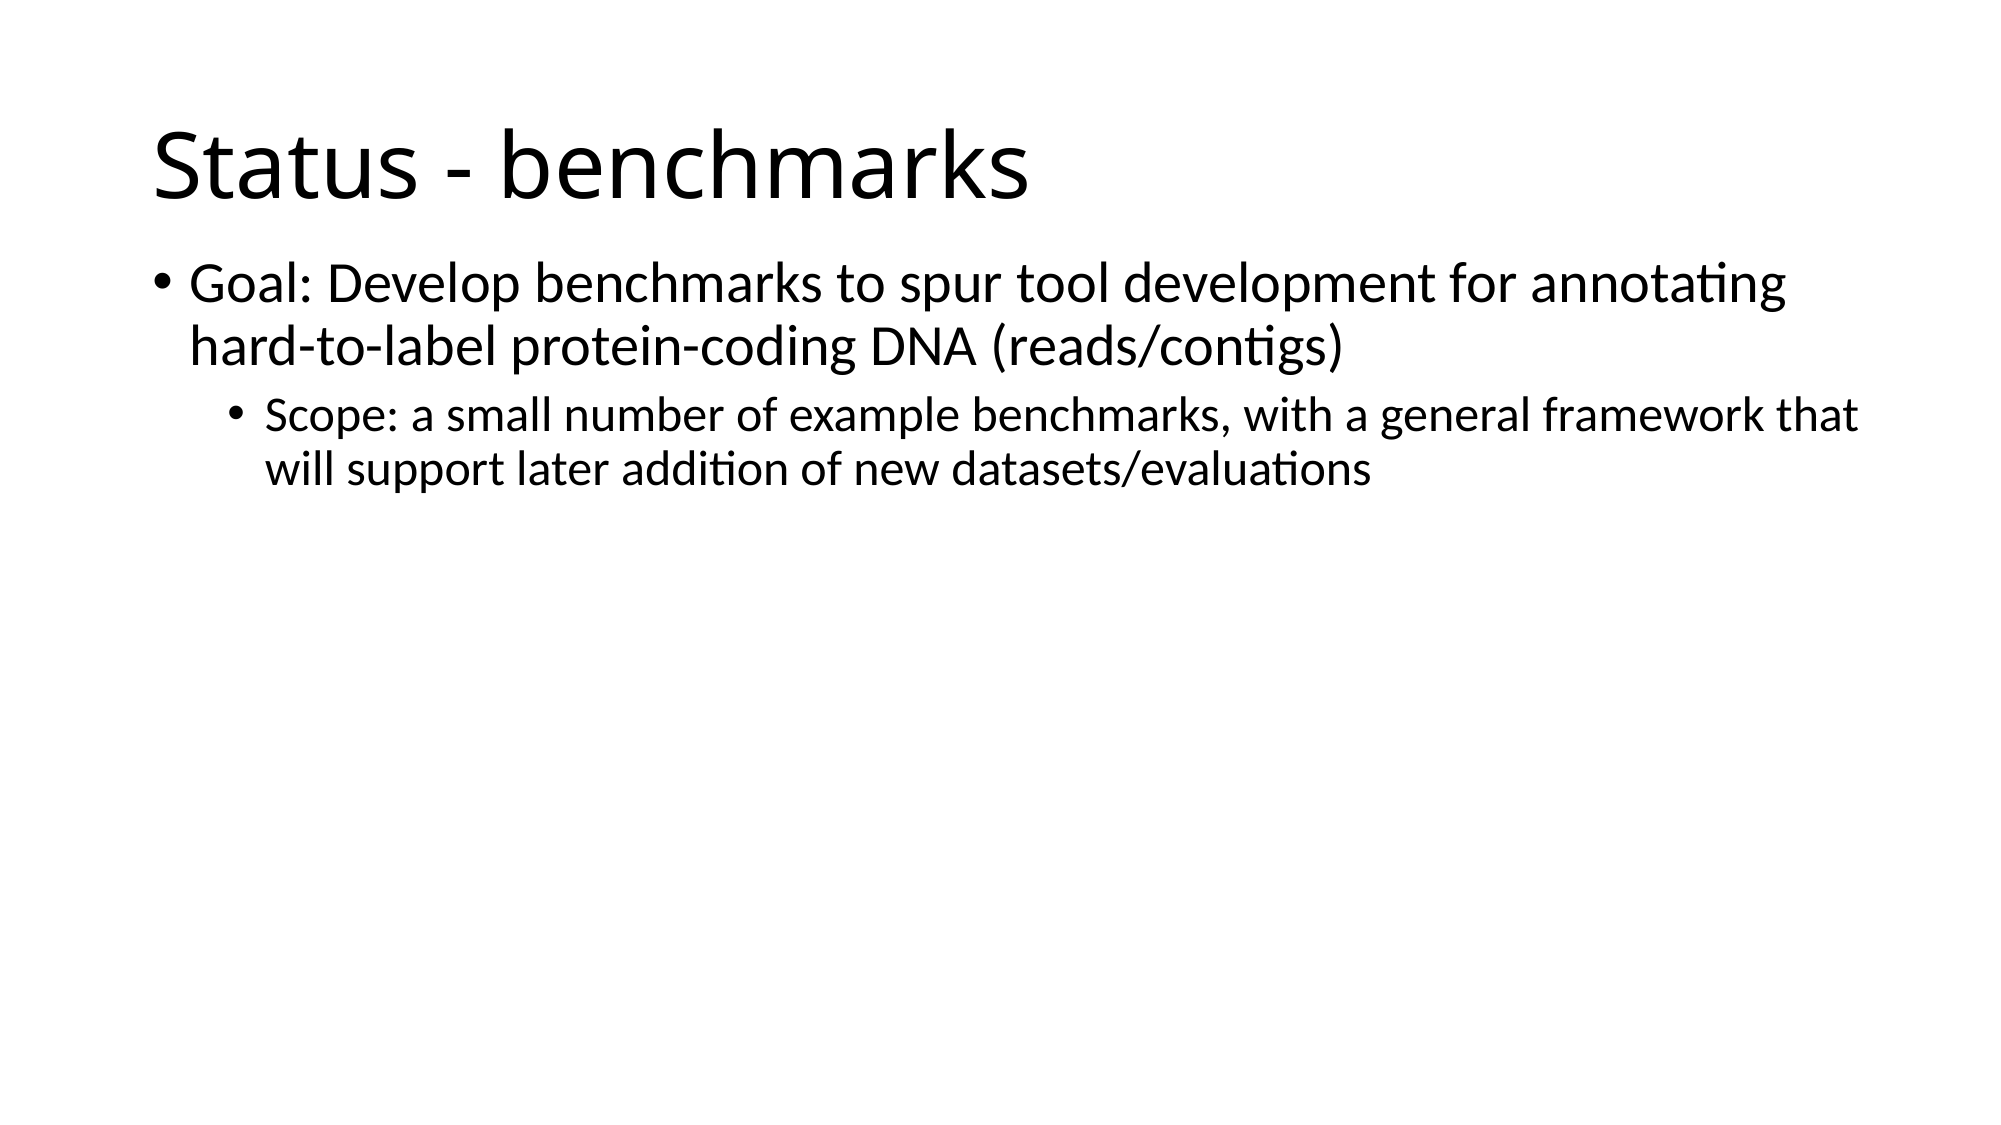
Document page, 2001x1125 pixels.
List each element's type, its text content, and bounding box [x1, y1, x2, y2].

list Goal: Develop benchmarks to spur tool development for annotating hard-to-label protein-coding DNA (reads/contigs) Scope: a small number of example benchmarks, with a general framework that will support later addition of new datasets/evaluations [137, 244, 1887, 1066]
title Status - benchmarks [137, 59, 1863, 244]
